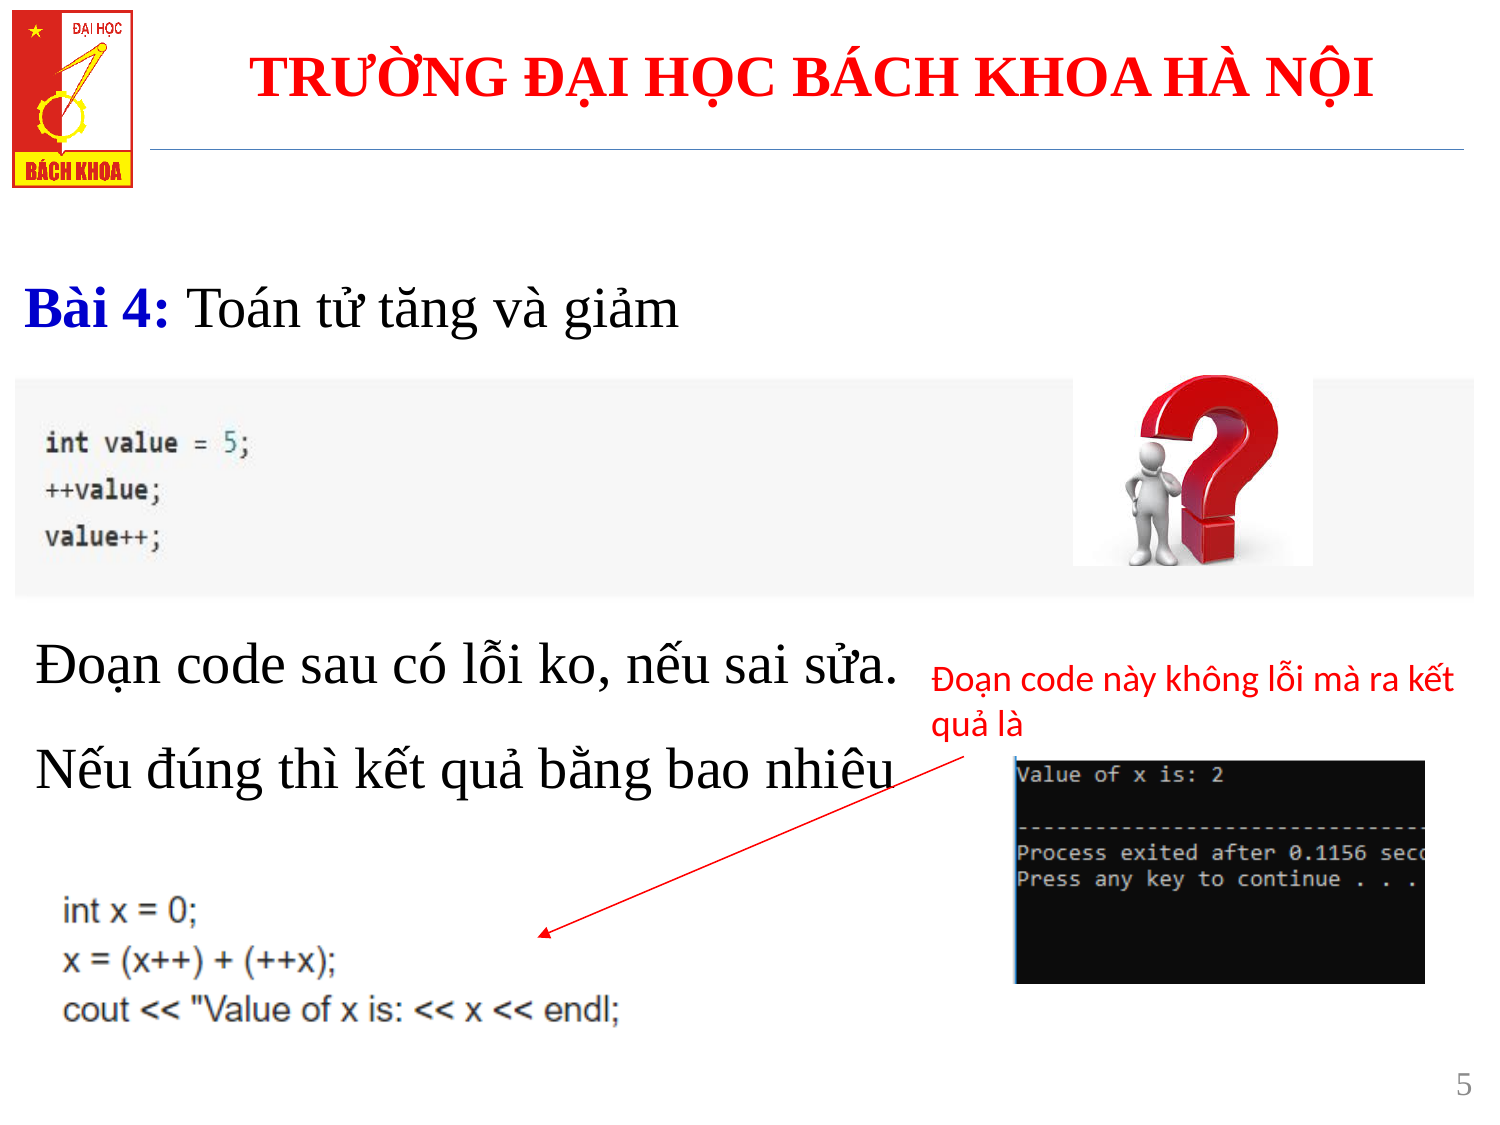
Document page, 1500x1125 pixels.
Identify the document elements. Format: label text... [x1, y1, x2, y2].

text_box Đoạn code này không lỗi mà ra kết quả là [916, 646, 1474, 797]
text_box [537, 756, 965, 938]
text_box TRƯỜNG ĐẠI HỌC BÁCH KHOA HÀ NỘI [200, 30, 1425, 115]
picture [49, 887, 657, 1062]
text_box Đoạn code sau có lỗi ko, nếu sai sửa. Nếu đúng thì kết quả bằng bao nhiêu [20, 582, 1485, 808]
slide_number 5 [1137, 1052, 1488, 1113]
picture [15, 375, 1474, 603]
text_box Bài 4: Toán tử tăng và giảm [9, 226, 1474, 347]
picture [1012, 756, 1426, 984]
picture [12, 10, 133, 188]
